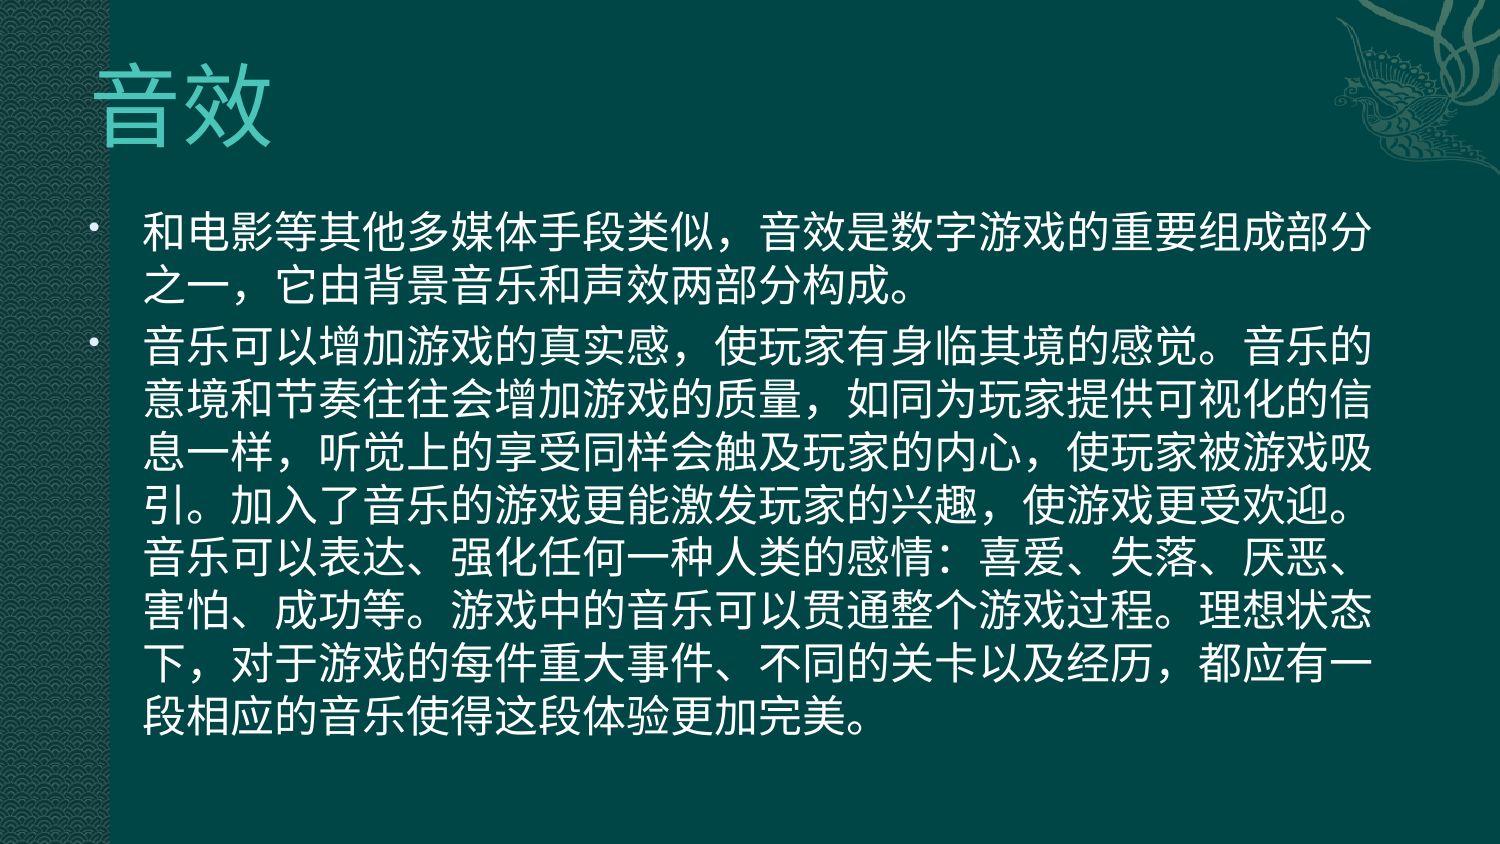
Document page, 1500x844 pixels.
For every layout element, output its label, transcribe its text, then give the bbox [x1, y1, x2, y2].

list 和电影等其他多媒体手段类似，音效是数字游戏的重要组成部分之一，它由背景音乐和声效两部分构成。 音乐可以增加游戏的真实感，使玩家有身临其境的感觉。音乐的意境和节奏往往会增加游戏的质量，如同为玩家提供可视化的信息一样，听觉上的享受同样会触及玩家的内心，使玩家被游戏吸引。加入了音乐的游戏更能激发玩家的兴趣，使游戏更受欢迎。音乐可以表达、强化任何一种人类的感情：喜爱、失落、厌恶、害怕、成功等。游戏中的音乐可以贯通整个游戏过程。理想状态下，对于游戏的每件重大事件、不同的关卡以及经历，都应有一段相应的音乐使得这段体验更加完美。 [75, 196, 1425, 754]
title 音效 [75, 33, 1351, 175]
picture [0, 0, 110, 844]
